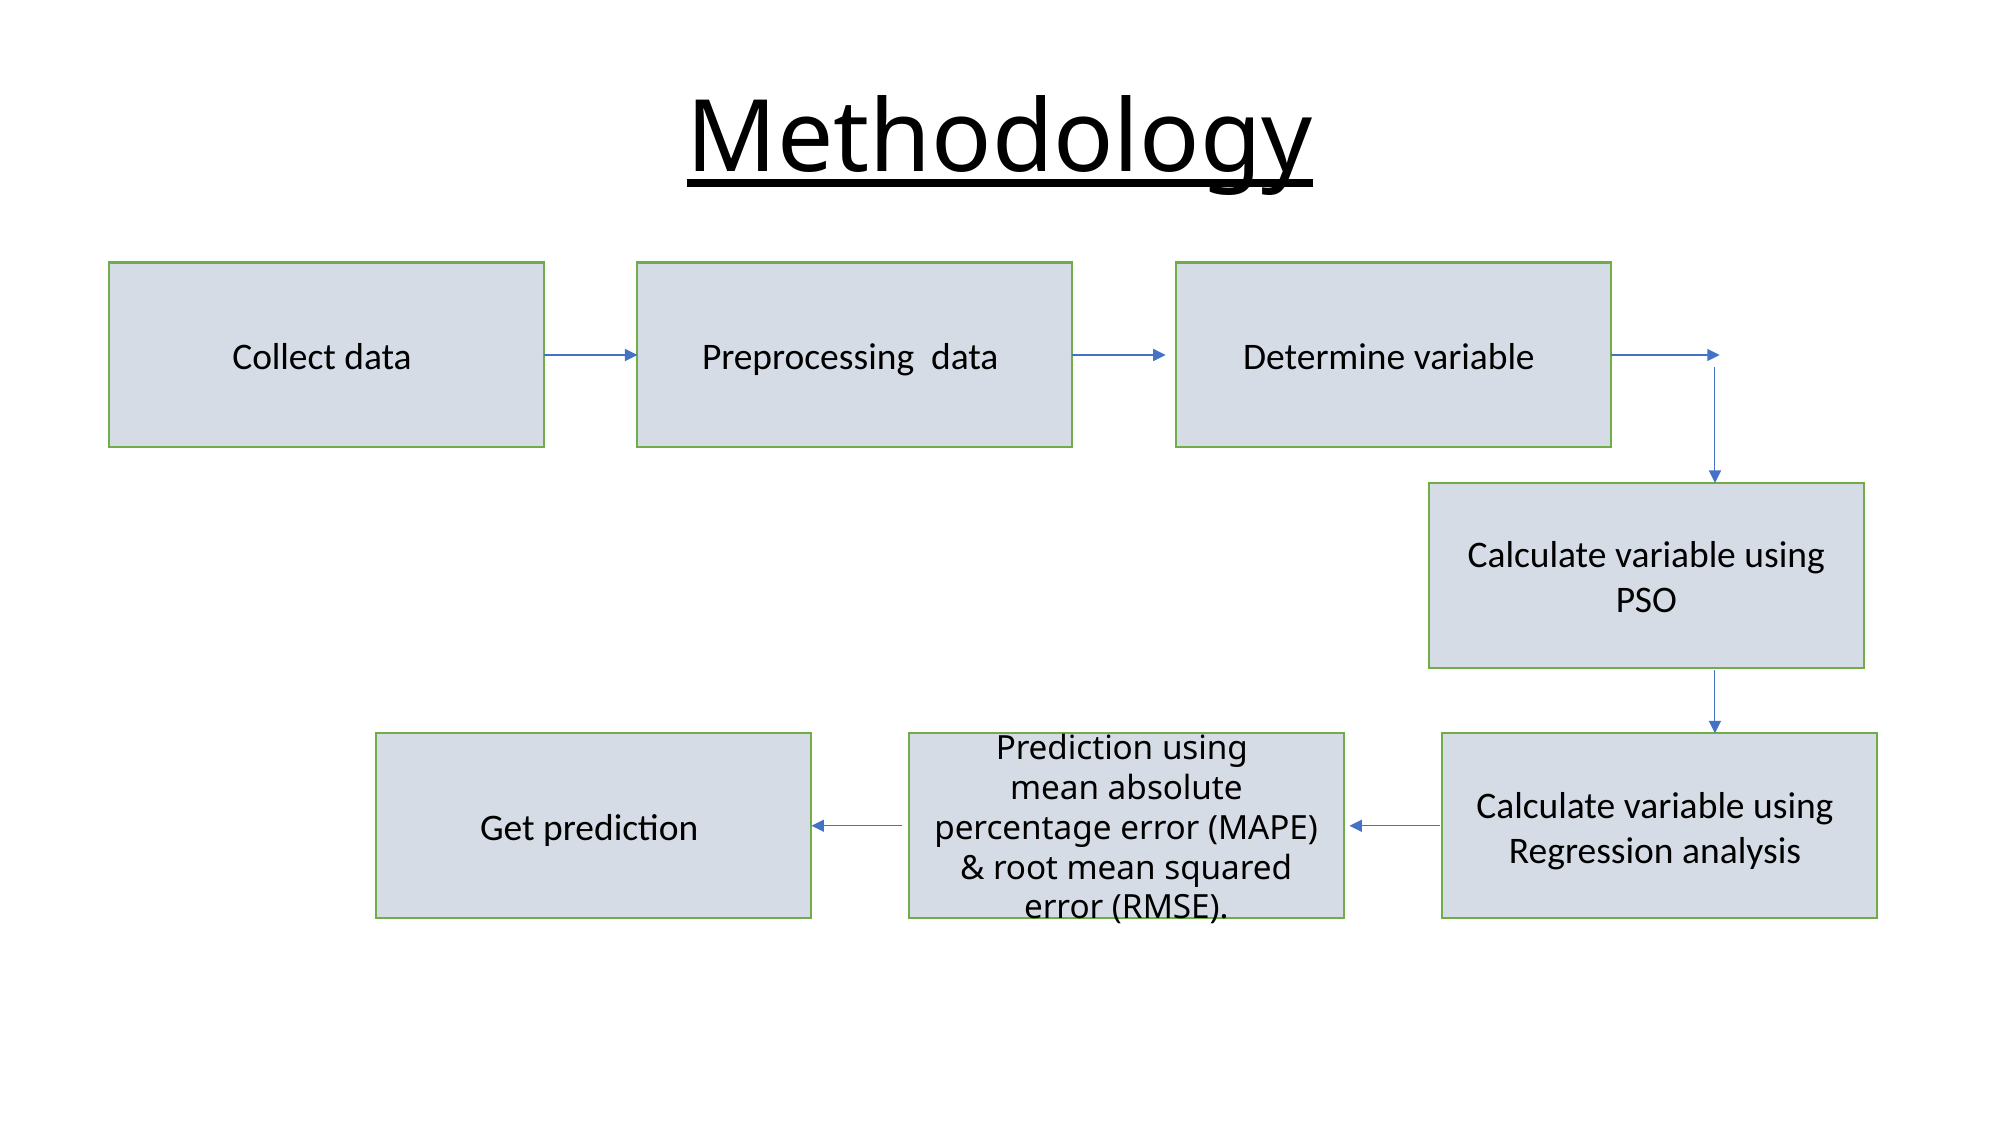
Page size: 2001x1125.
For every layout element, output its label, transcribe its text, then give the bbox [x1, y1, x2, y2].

text_box Calculate variable using Regression analysis [1441, 732, 1878, 919]
text_box Determine variable [1175, 261, 1612, 448]
text_box Preprocessing data [636, 261, 1073, 448]
text_box Collect data [108, 261, 545, 448]
text_box Prediction using mean absolute percentage error (MAPE) & root mean squared error (RMSE). [908, 732, 1345, 919]
title Methodology [249, 33, 1750, 201]
text_box Get prediction [375, 732, 812, 919]
text_box Calculate variable using PSO [1428, 482, 1865, 669]
